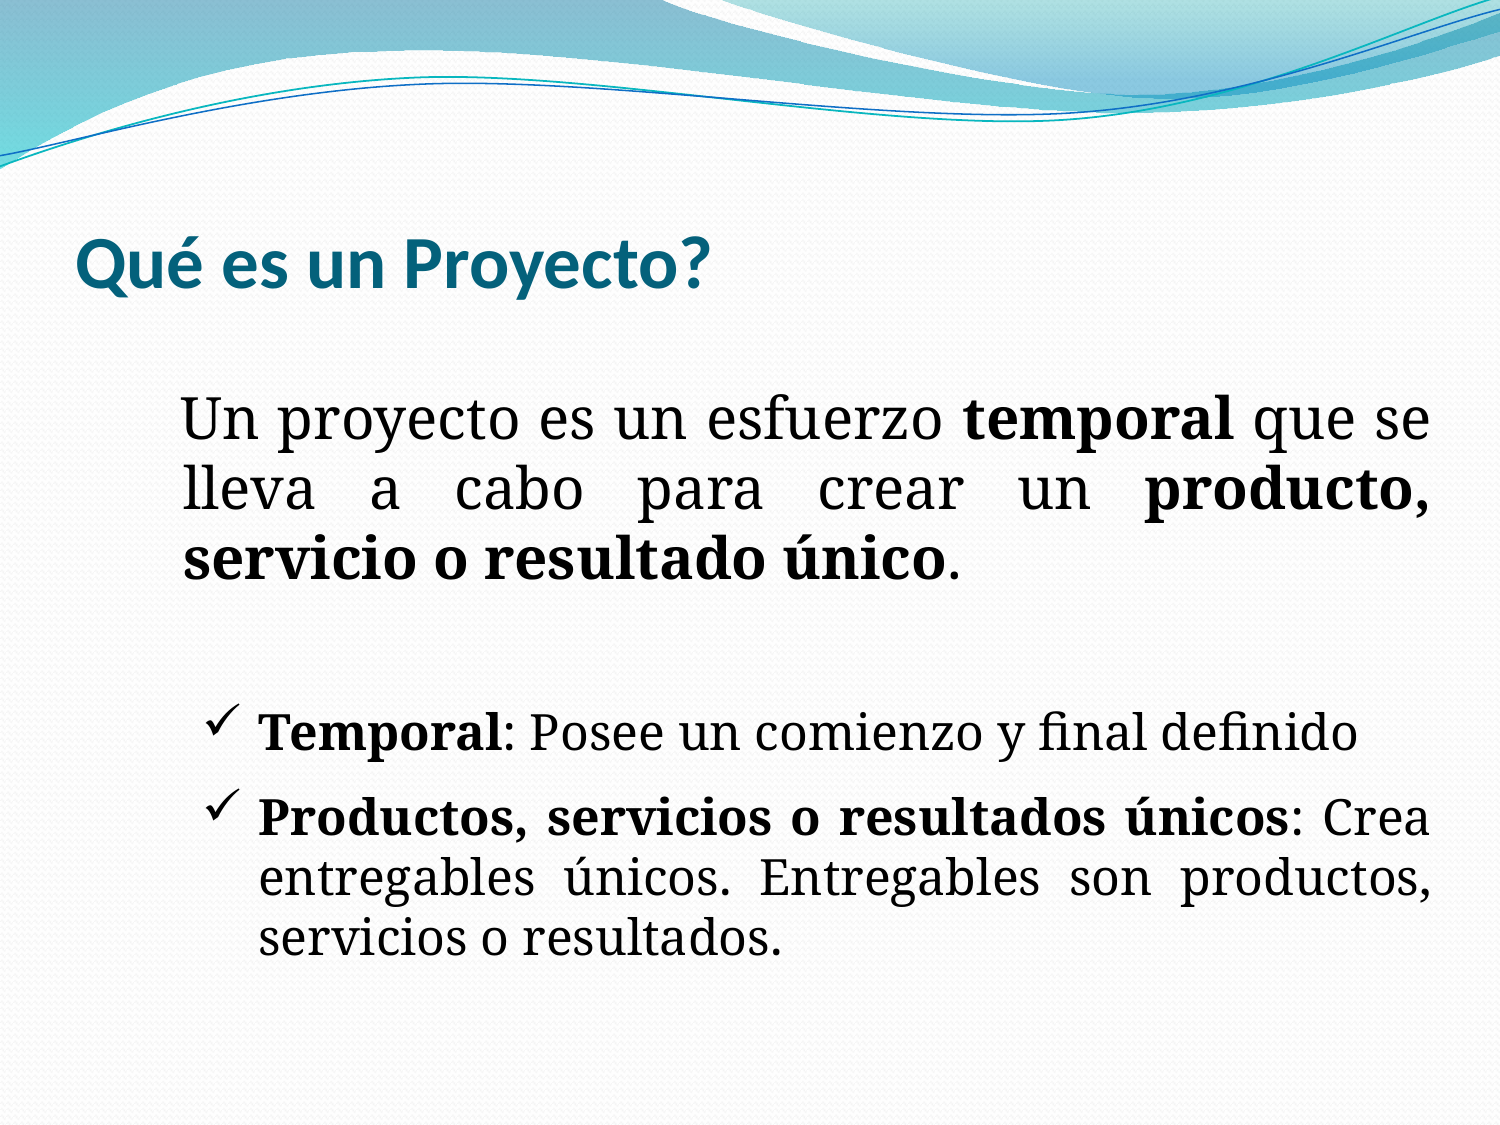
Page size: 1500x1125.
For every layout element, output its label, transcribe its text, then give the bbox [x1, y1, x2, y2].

title Qué es un Proyecto? [74, 115, 1426, 304]
text_box Un proyecto es un esfuerzo temporal que se lleva a cabo para crear un producto, servicio o resultado único. Temporal: Posee un comienzo y final definido Productos, servicios o resultados únicos: Crea entregables únicos. Entregables son productos, servicios o resultados. [112, 373, 1447, 973]
